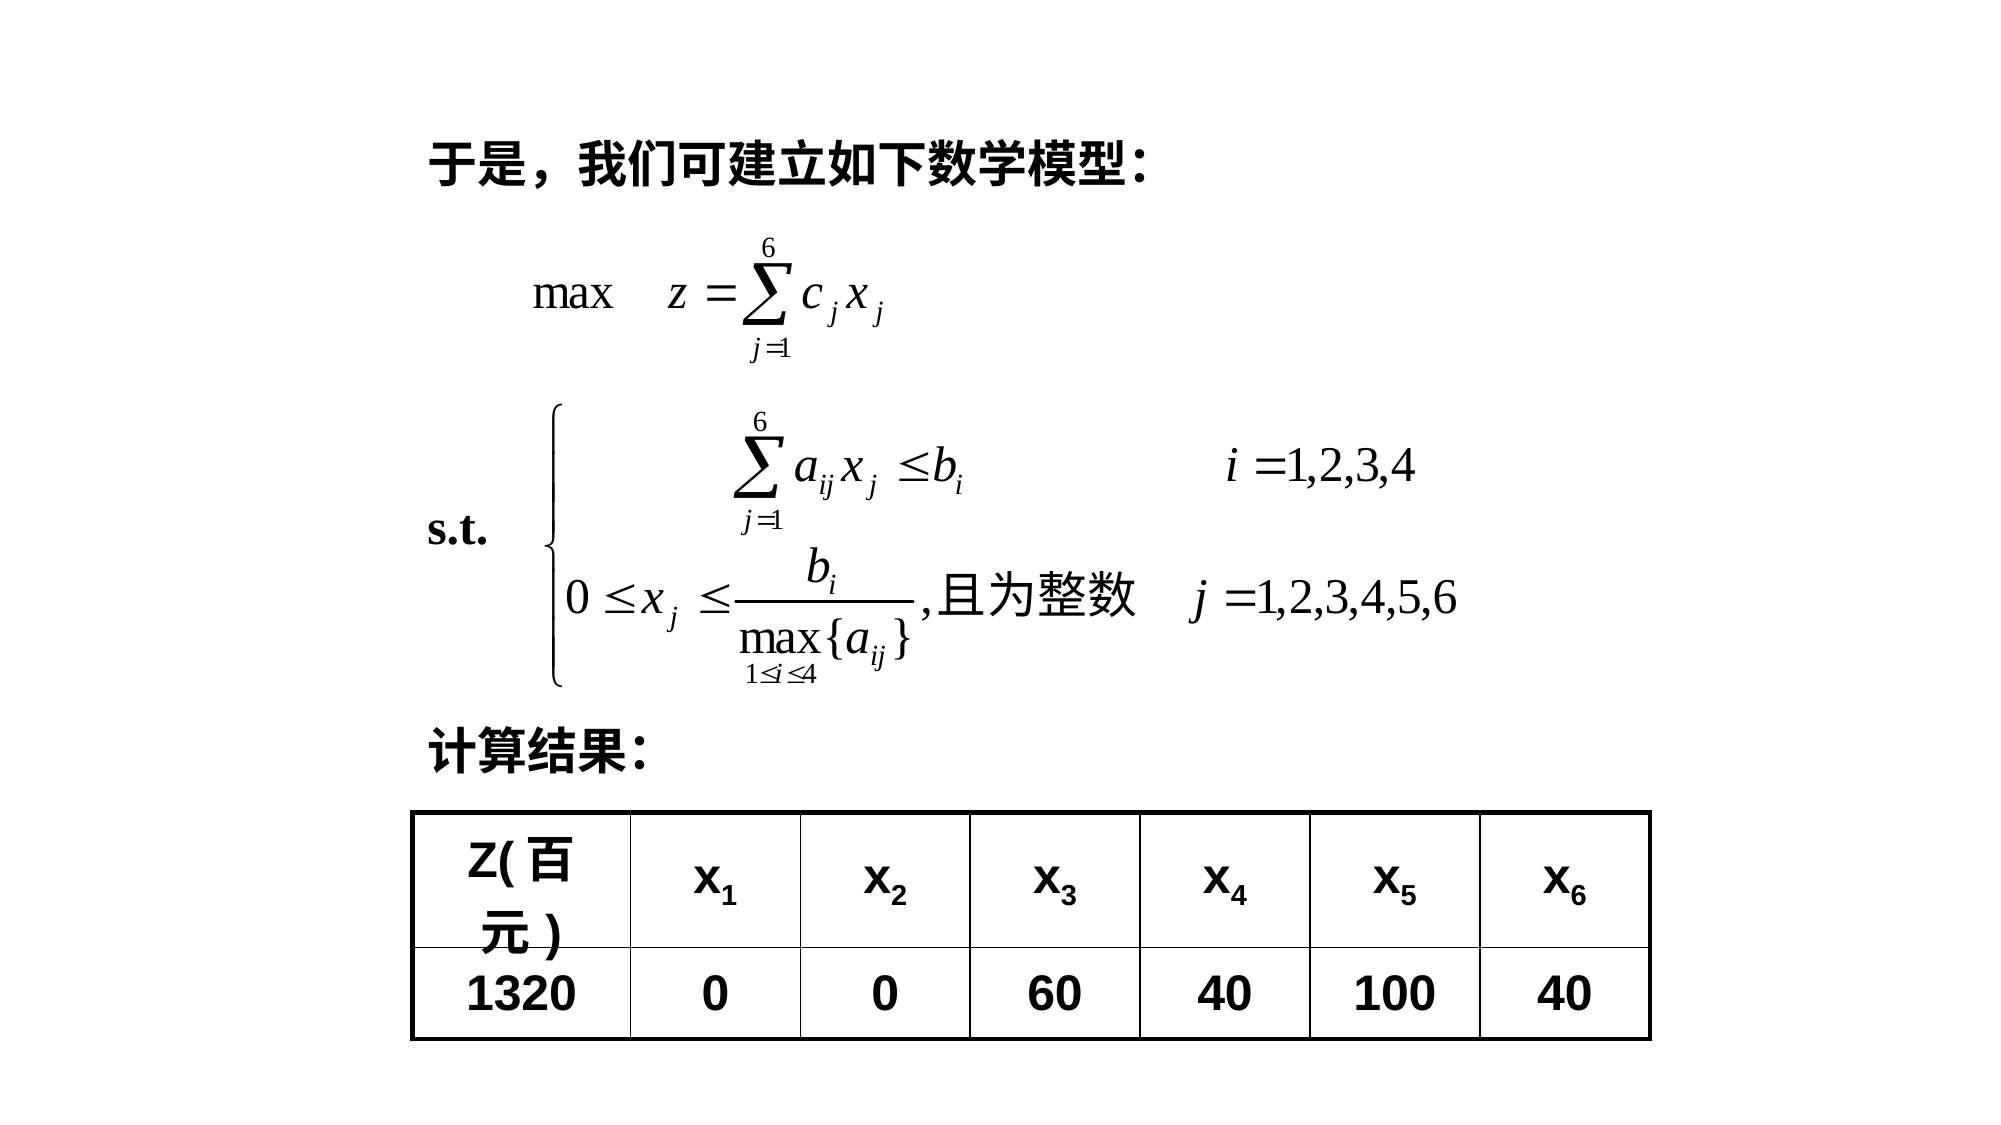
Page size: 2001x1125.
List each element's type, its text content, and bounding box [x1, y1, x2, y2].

table_header x5 [1311, 815, 1479, 947]
table_header x2 [801, 815, 969, 947]
table_cell 40 [1481, 948, 1648, 1037]
text_box s.t. [412, 487, 513, 563]
text_box 计算结果： [412, 712, 850, 788]
table_cell 40 [1141, 948, 1309, 1037]
table_cell 0 [631, 948, 800, 1037]
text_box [533, 395, 1464, 695]
table_header x6 [1481, 815, 1648, 947]
table_header Z(百元) [415, 815, 630, 947]
table_header x3 [971, 815, 1139, 947]
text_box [524, 224, 900, 371]
table_header x4 [1141, 815, 1309, 947]
table_cell 1320 [415, 948, 630, 1037]
table_cell 0 [801, 948, 969, 1037]
table_cell 100 [1311, 948, 1479, 1037]
table_cell 60 [971, 948, 1139, 1037]
table_header x1 [631, 815, 800, 947]
text_box 于是，我们可建立如下数学模型： [412, 124, 1663, 200]
